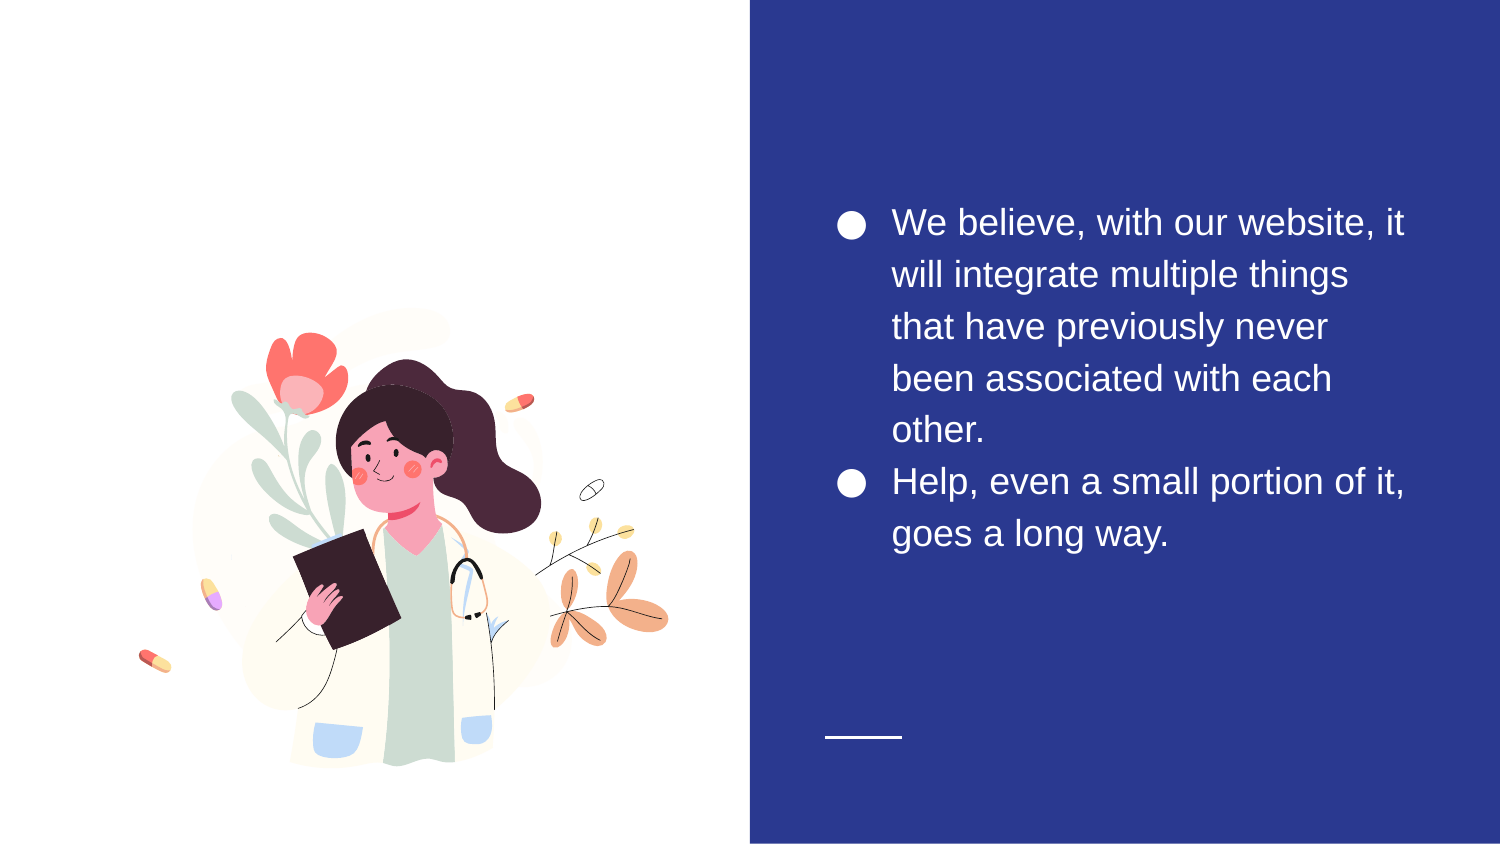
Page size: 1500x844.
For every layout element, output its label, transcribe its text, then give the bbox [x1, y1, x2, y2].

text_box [138, 649, 172, 674]
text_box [229, 332, 374, 357]
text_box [153, 297, 624, 760]
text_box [200, 359, 606, 769]
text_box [610, 524, 652, 741]
list We believe, with our website, it will integrate multiple things that have previously never been associated with each other. Help, even a small portion of it, goes a long way. [801, 69, 1431, 676]
